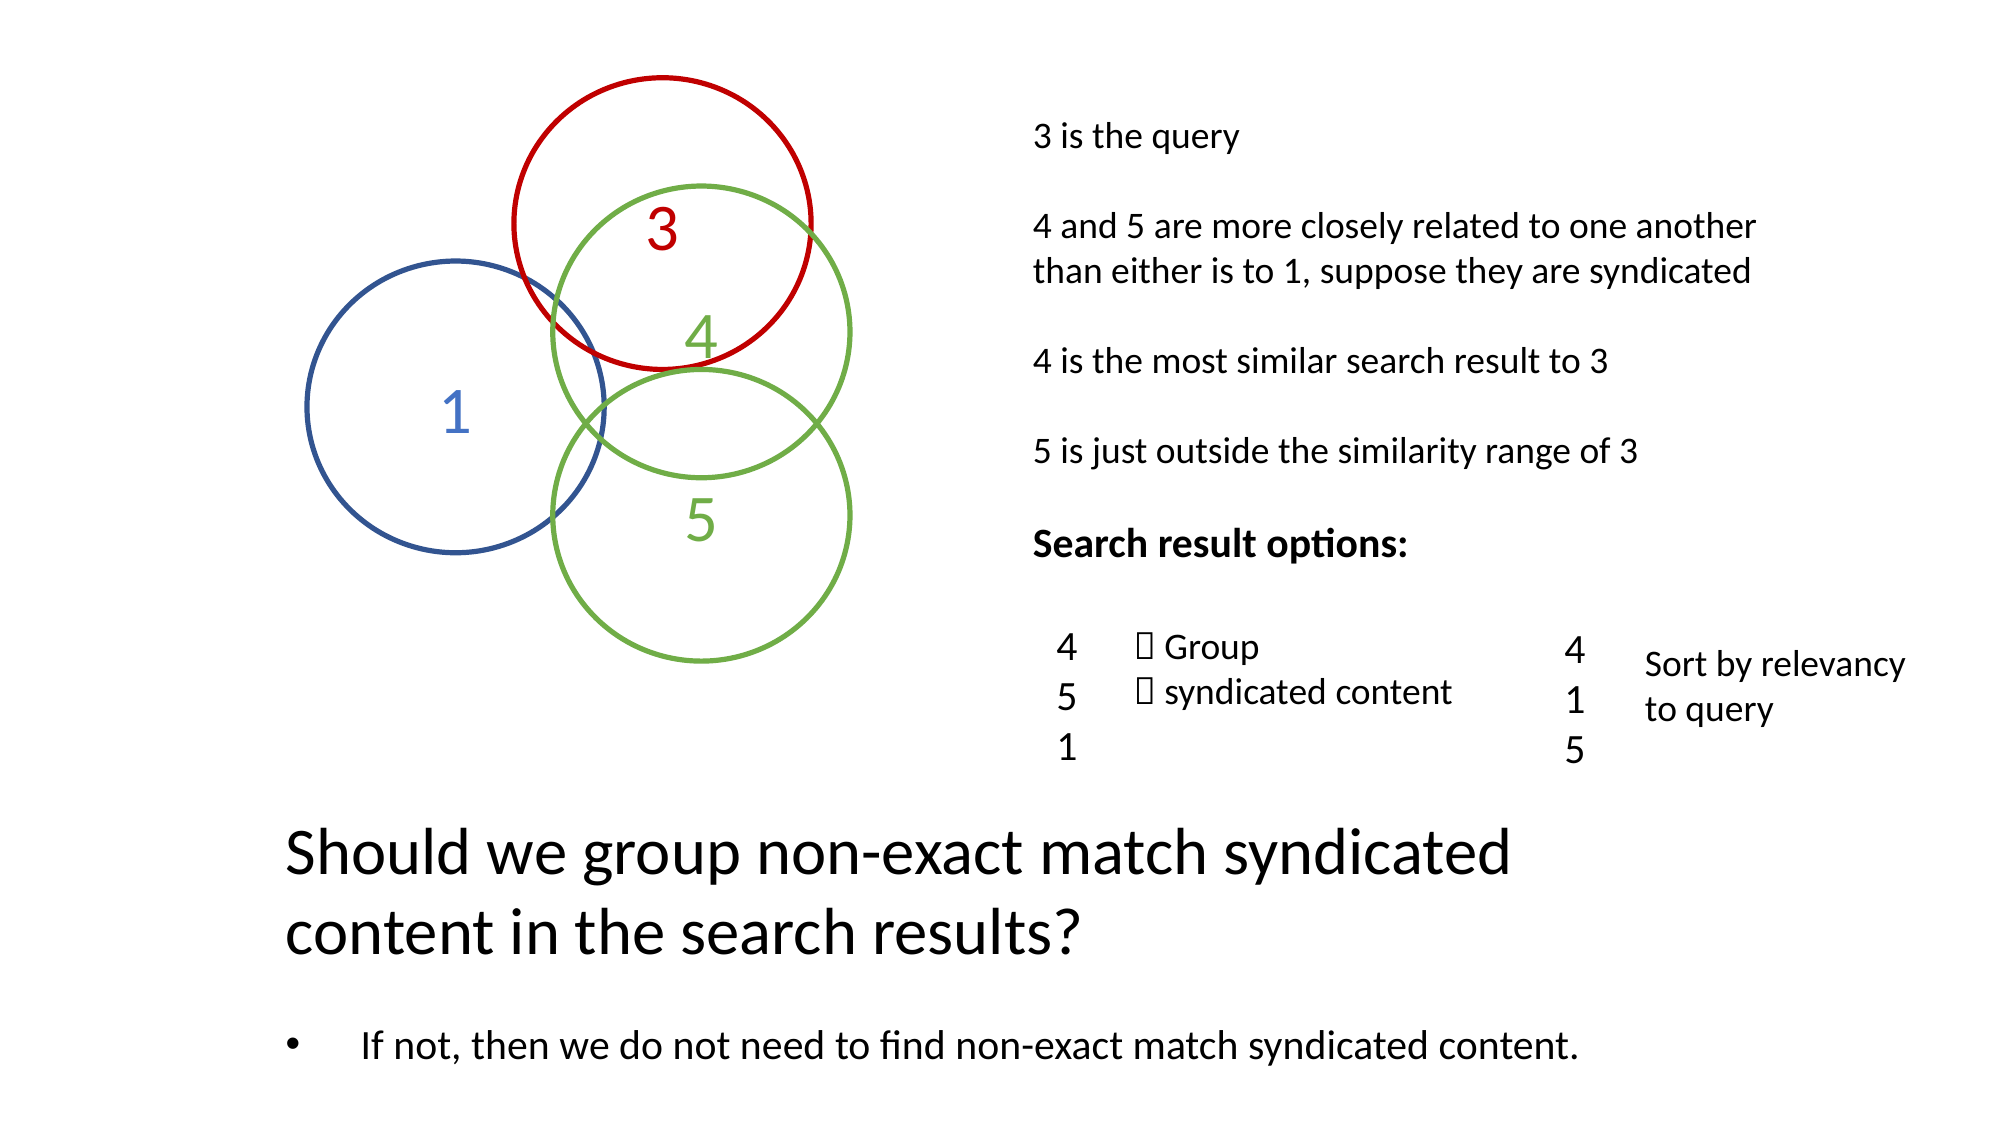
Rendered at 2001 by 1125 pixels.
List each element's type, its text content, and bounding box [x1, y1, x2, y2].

text_box 3 is the query 4 and 5 are more closely related to one another than either is to 1, suppose they are syndicated 4 is the most similar search result to 3 5 is just outside the similarity range of 3 Search result options: [1018, 103, 1819, 664]
text_box Sort by relevancy to query [1630, 631, 1943, 737]
text_box 3 [512, 76, 813, 323]
text_box 1 [305, 259, 584, 554]
text_box  Group  syndicated content [1118, 614, 1489, 720]
text_box 4 [551, 184, 852, 423]
text_box Should we group non-exact match syndicated content in the search results? If not, then we do not need to find non-exact match syndicated content. [270, 800, 1730, 1076]
text_box 4 5 1 [1041, 611, 1096, 776]
text_box 5 [551, 368, 852, 663]
text_box 4 1 5 [1549, 614, 1604, 780]
